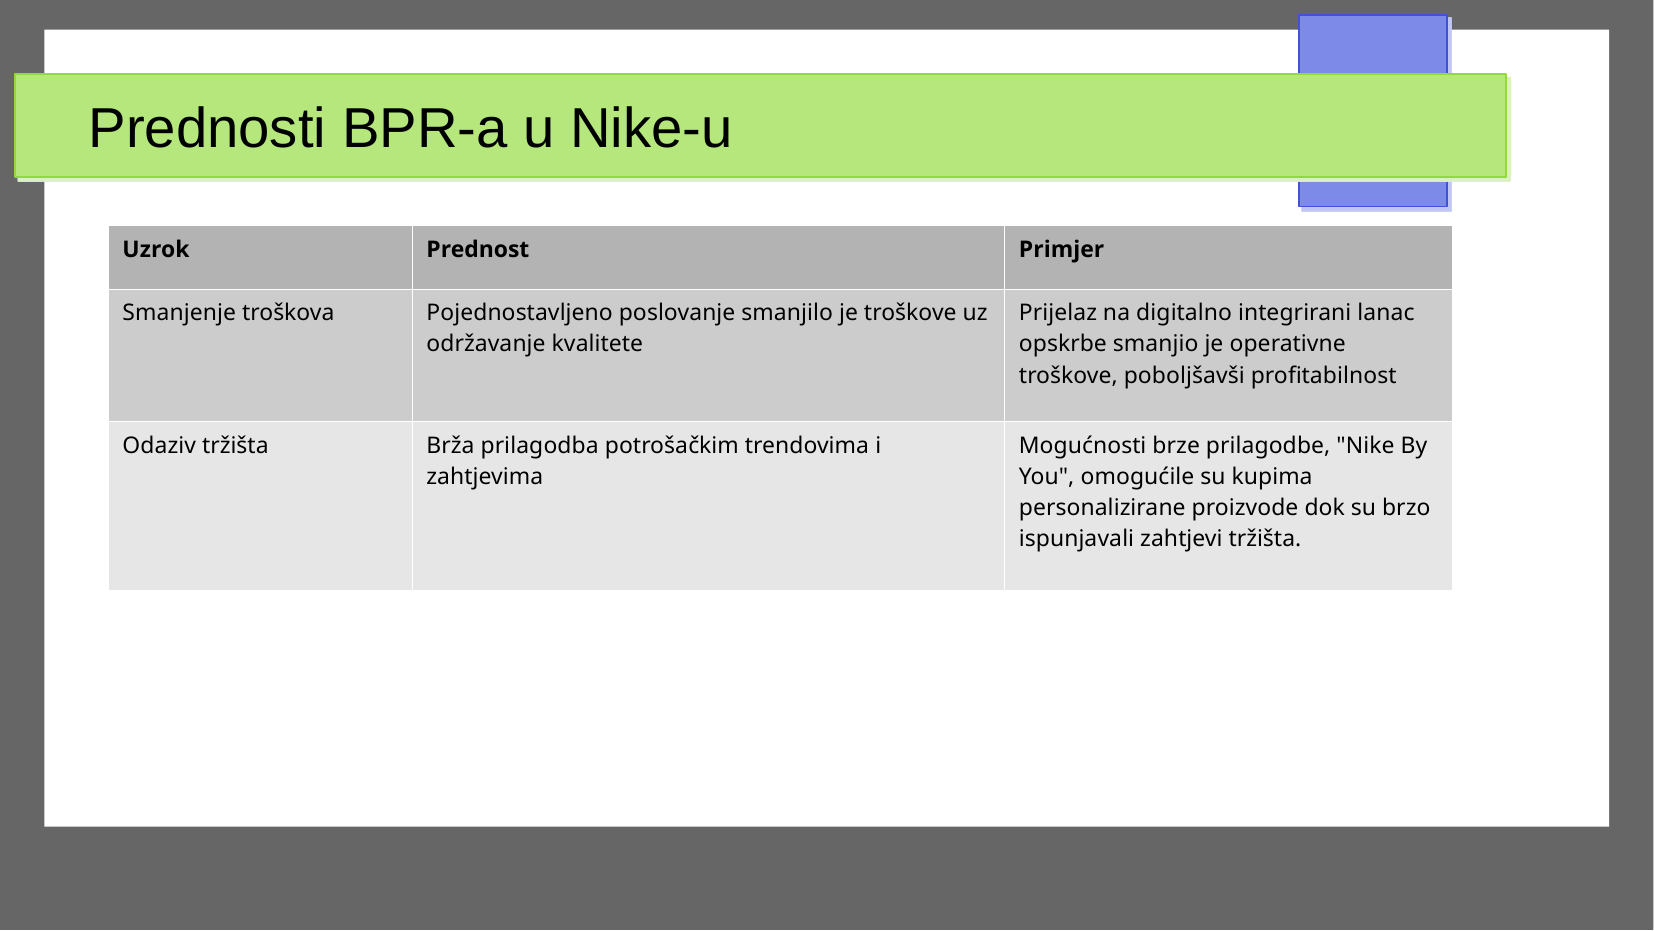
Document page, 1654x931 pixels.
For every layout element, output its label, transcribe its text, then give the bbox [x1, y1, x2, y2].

table_cell Mogućnosti brze prilagodbe, "Nike By You", omogućile su kupima personalizirane proizvode dok su brzo ispunjavali zahtjevi tržišta. [1005, 422, 1452, 590]
title Prednosti BPR-a u Nike-u [88, 73, 1506, 178]
table_cell Odaziv tržišta [109, 422, 412, 590]
table_cell Brža prilagodba potrošačkim trendovima i zahtjevima [413, 422, 1004, 590]
table_header Uzrok [109, 226, 412, 289]
table_header Primjer [1005, 226, 1452, 289]
table_cell Pojednostavljeno poslovanje smanjilo je troškove uz održavanje kvalitete [413, 290, 1004, 421]
table_cell Prijelaz na digitalno integrirani lanac opskrbe smanjio je operativne troškove, poboljšavši profitabilnost [1005, 290, 1452, 421]
table_cell Smanjenje troškova [109, 290, 412, 421]
table_header Prednost [413, 226, 1004, 289]
